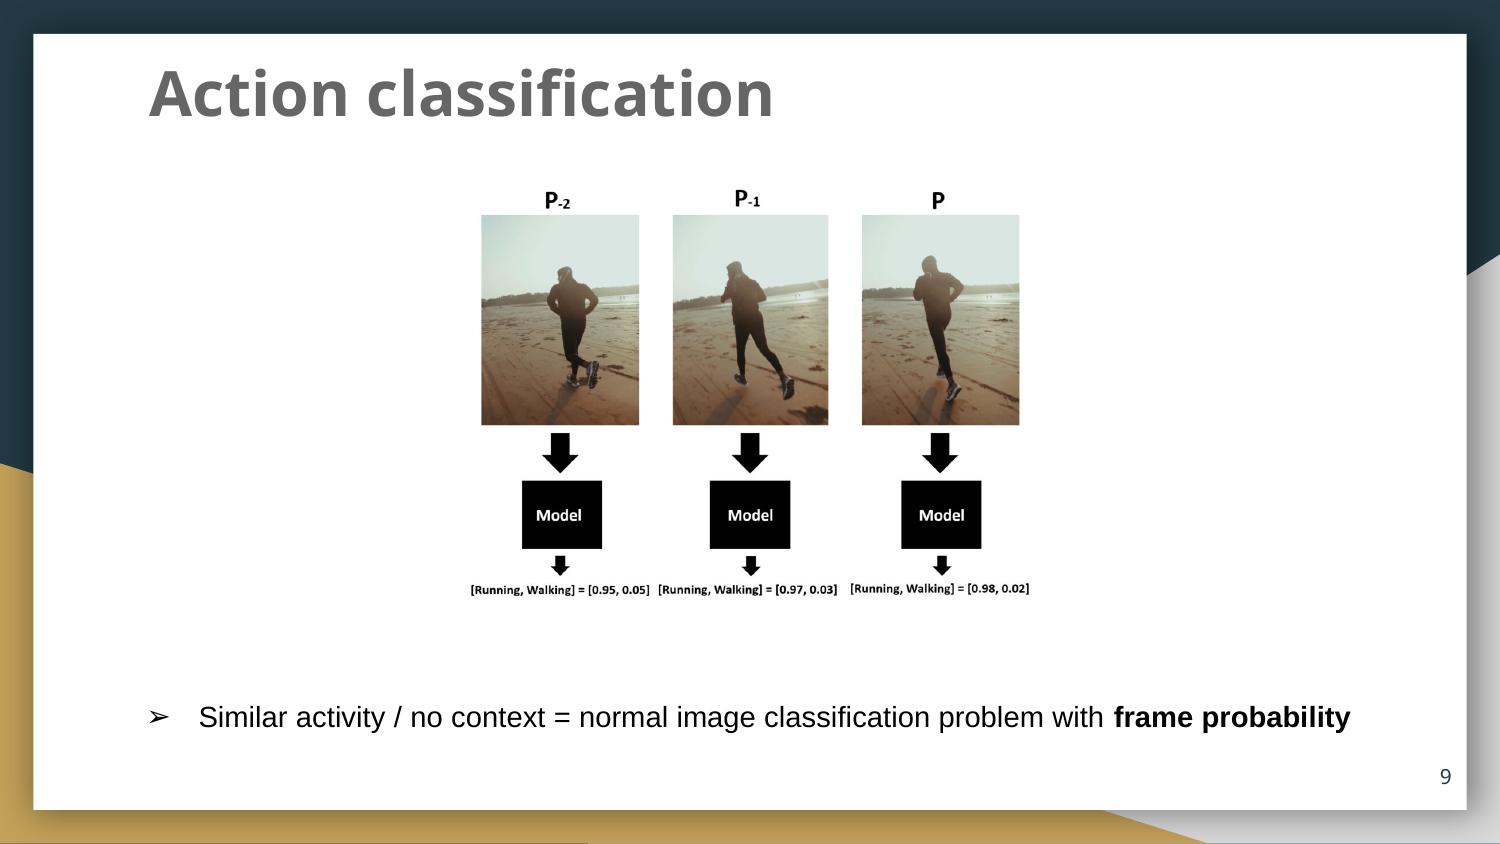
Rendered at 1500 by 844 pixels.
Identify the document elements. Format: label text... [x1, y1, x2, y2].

slide_number ‹#› [1376, 745, 1467, 810]
text_box Similar activity / no context = normal image classification problem with frame probability [108, 665, 1398, 749]
title Action classification [134, 38, 1366, 196]
picture [456, 182, 1044, 604]
